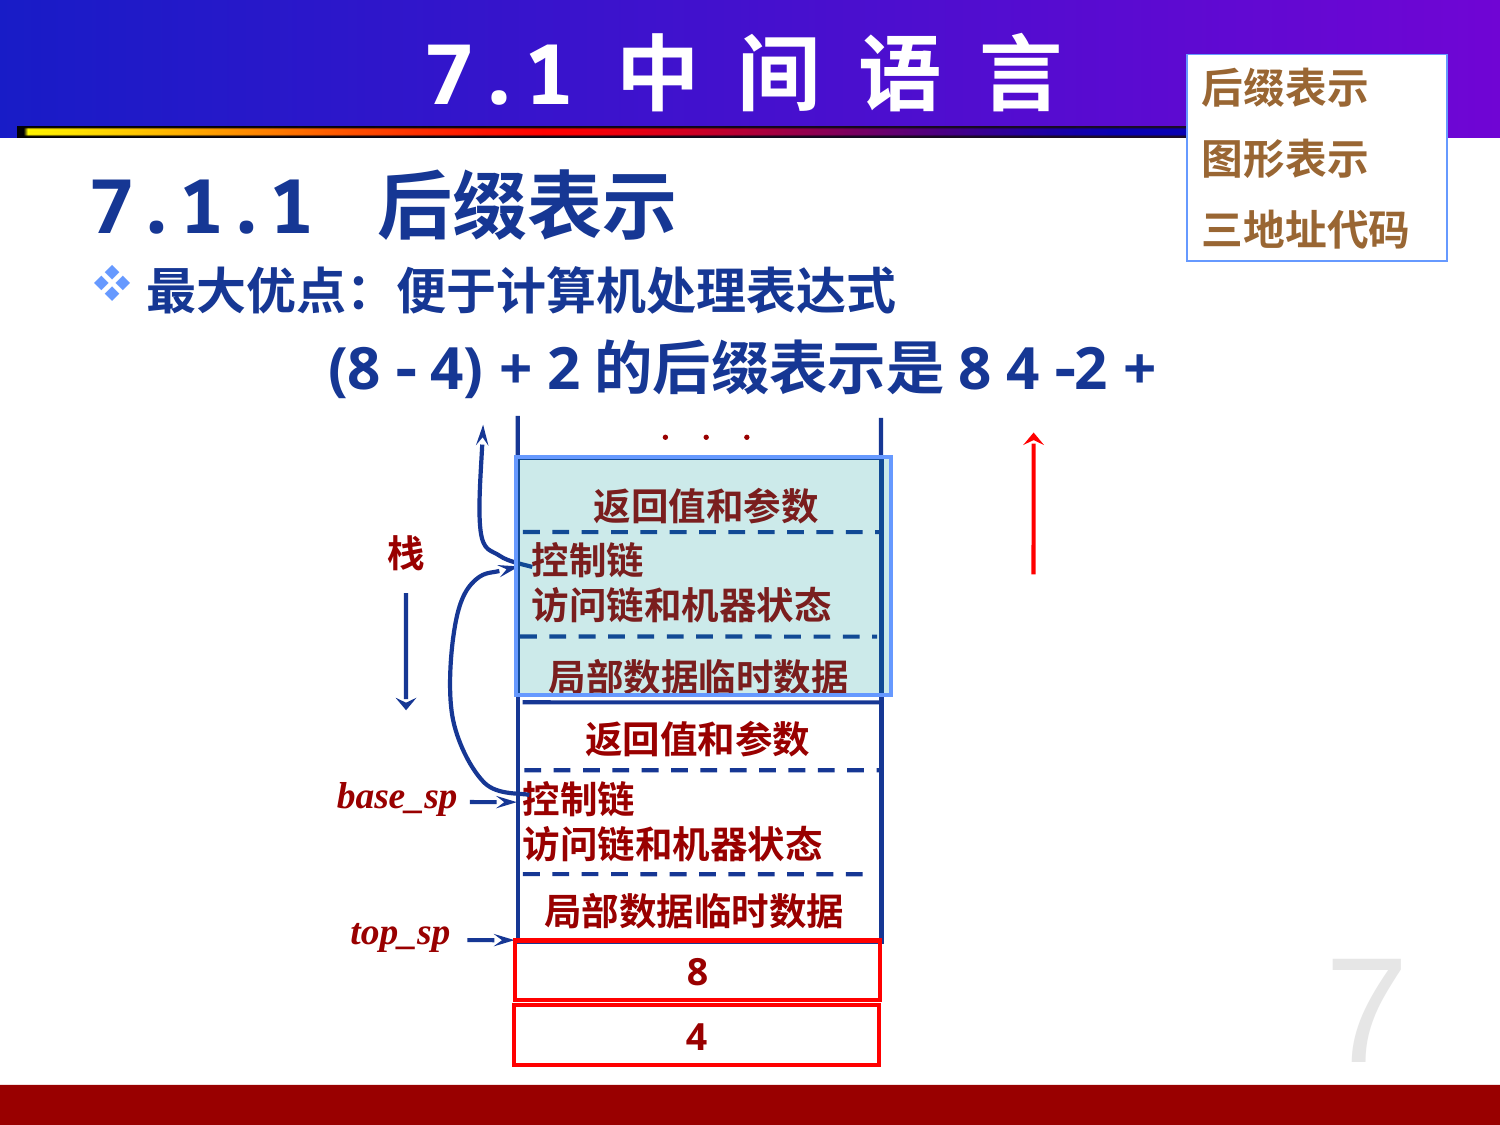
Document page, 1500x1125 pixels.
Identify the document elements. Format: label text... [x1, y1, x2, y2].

list 7.1.1 后缀表示 最大优点：便于计算机处理表达式 (8  4) + 2的后缀表示是8 4 2 + [75, 160, 1425, 1022]
text_box 4 [514, 1005, 880, 1065]
title 7.1 中 间 语 言 [50, 24, 1438, 118]
text_box 8 [515, 969, 881, 1001]
text_box 后缀表示 图形表示 三地址代码 [1187, 54, 1447, 262]
slide_number 7 [1234, 904, 1500, 1118]
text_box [324, 396, 891, 960]
text_box [1023, 432, 1044, 445]
picture [17, 126, 1187, 138]
